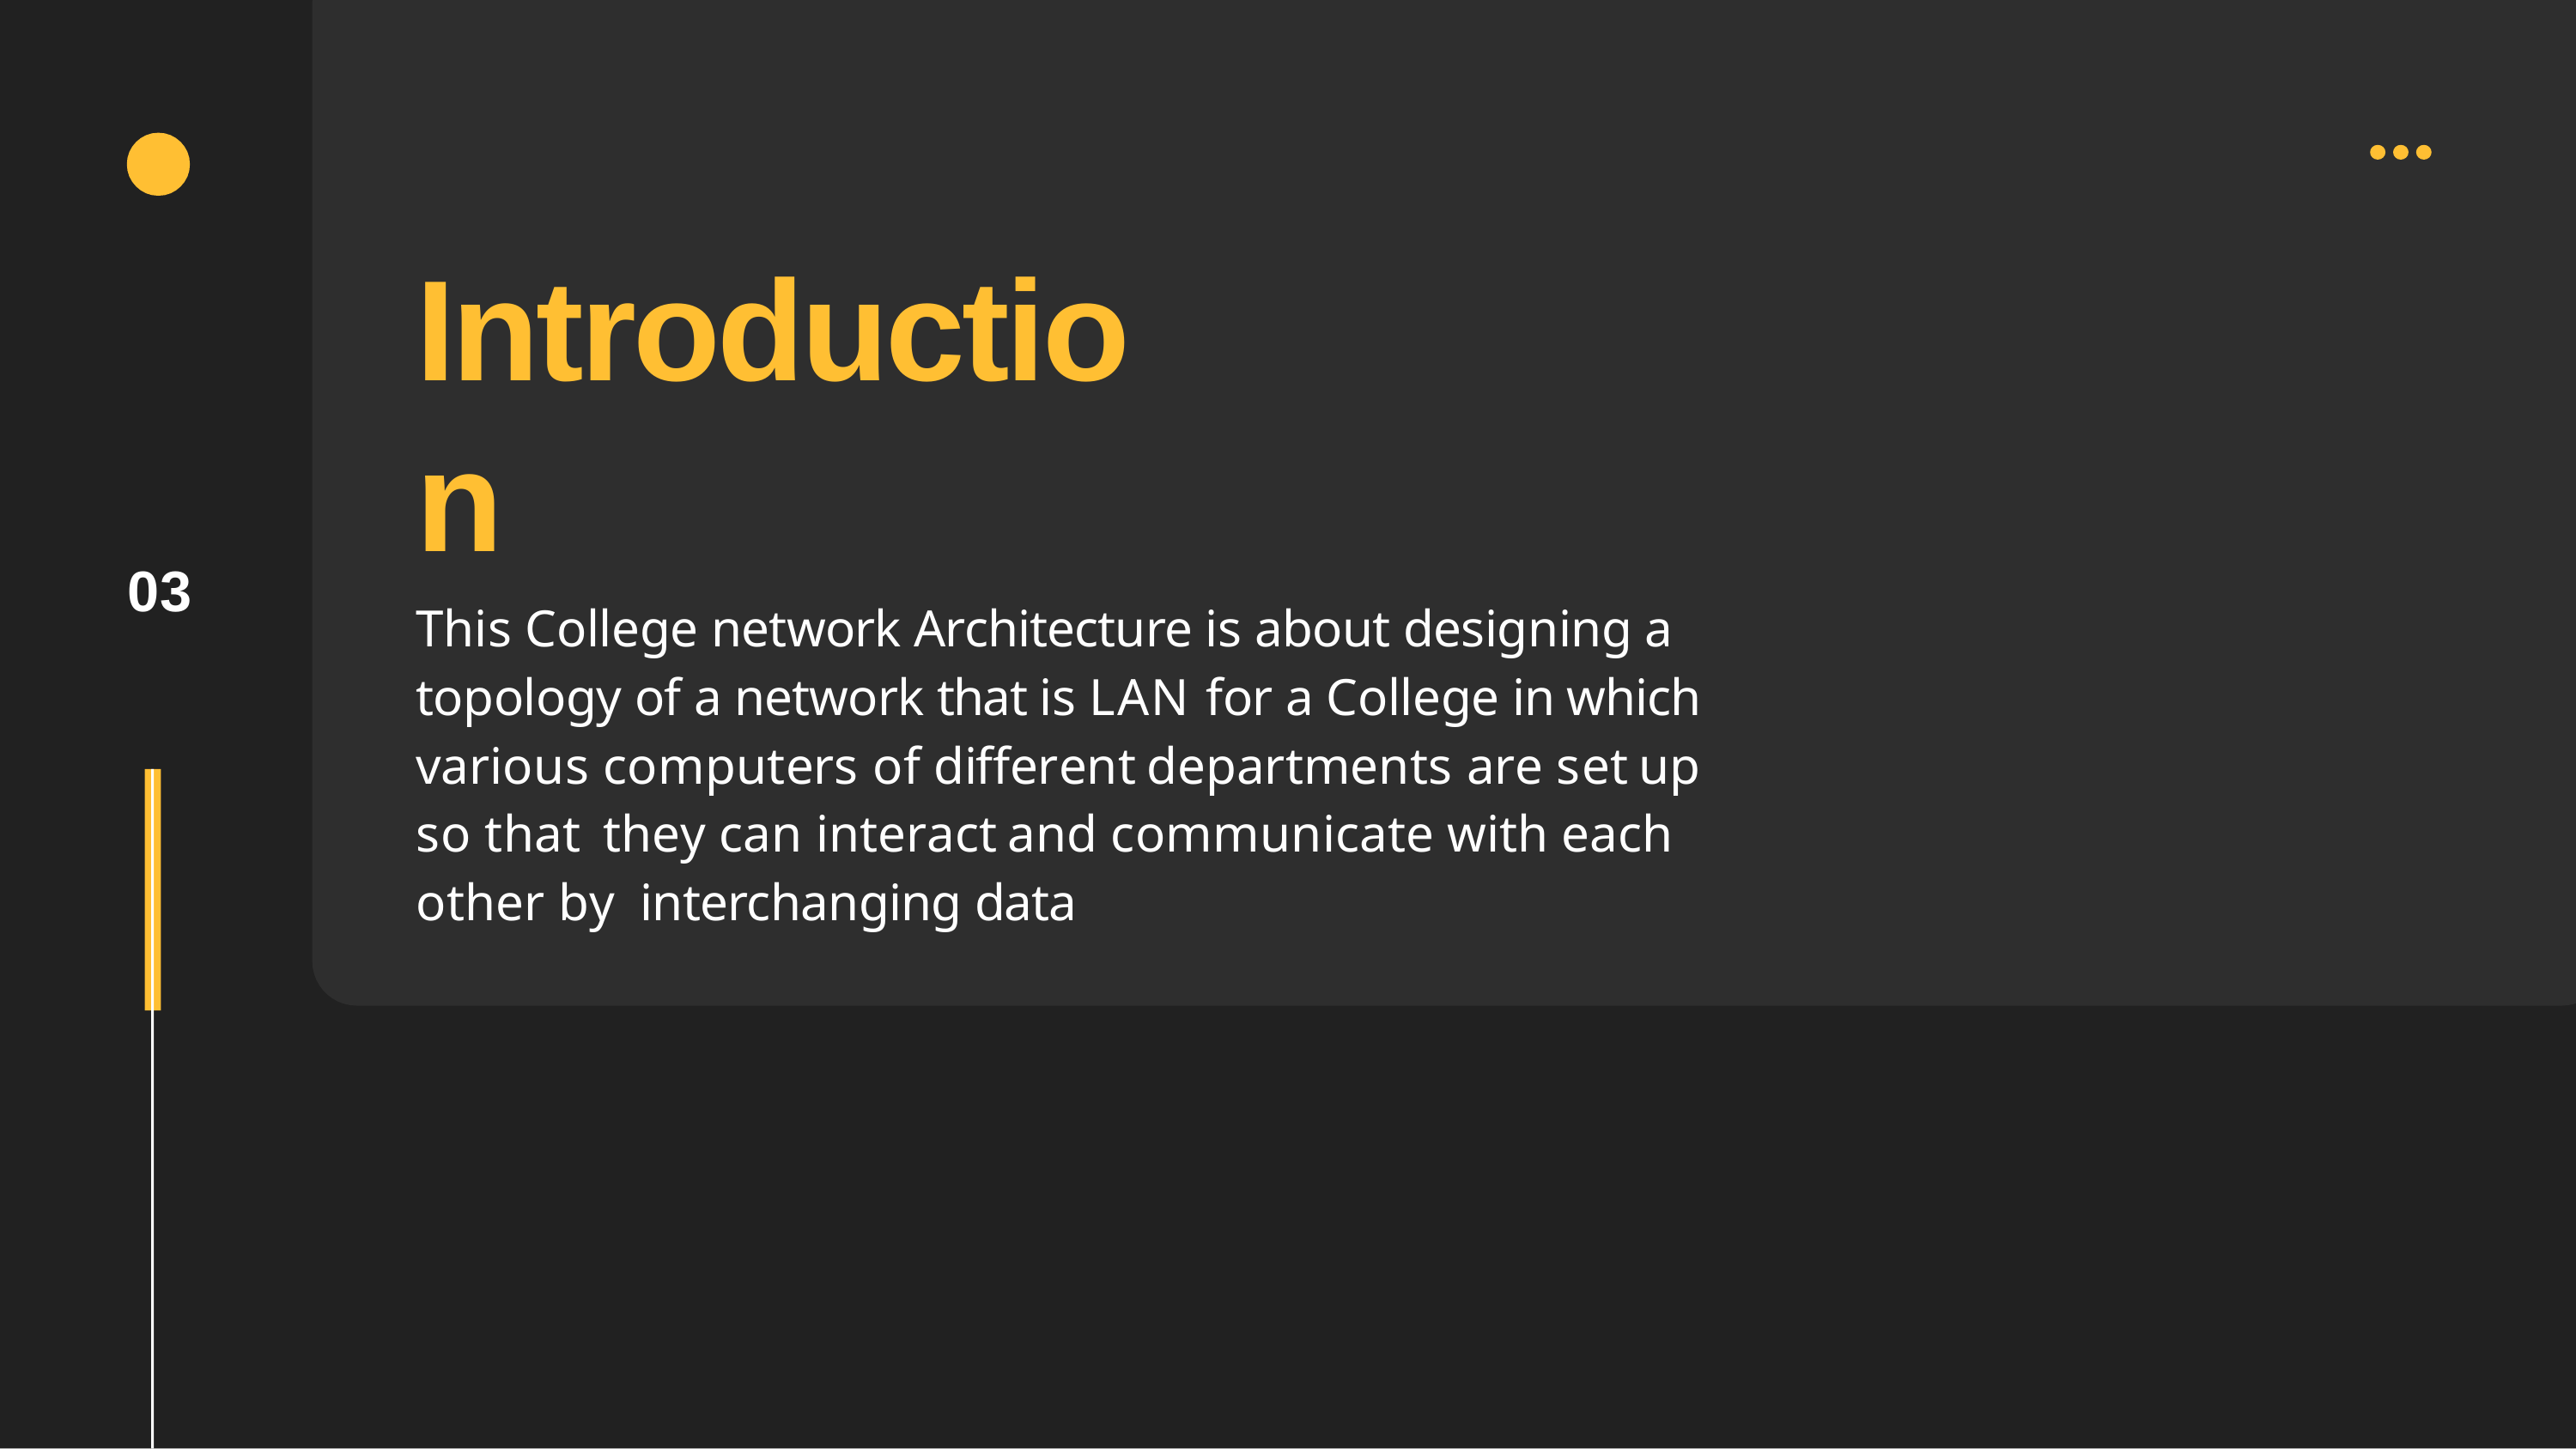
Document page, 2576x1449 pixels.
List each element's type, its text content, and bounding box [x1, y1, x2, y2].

text_box 03 [125, 552, 196, 623]
text_box [126, 132, 191, 197]
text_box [312, 0, 2576, 1006]
